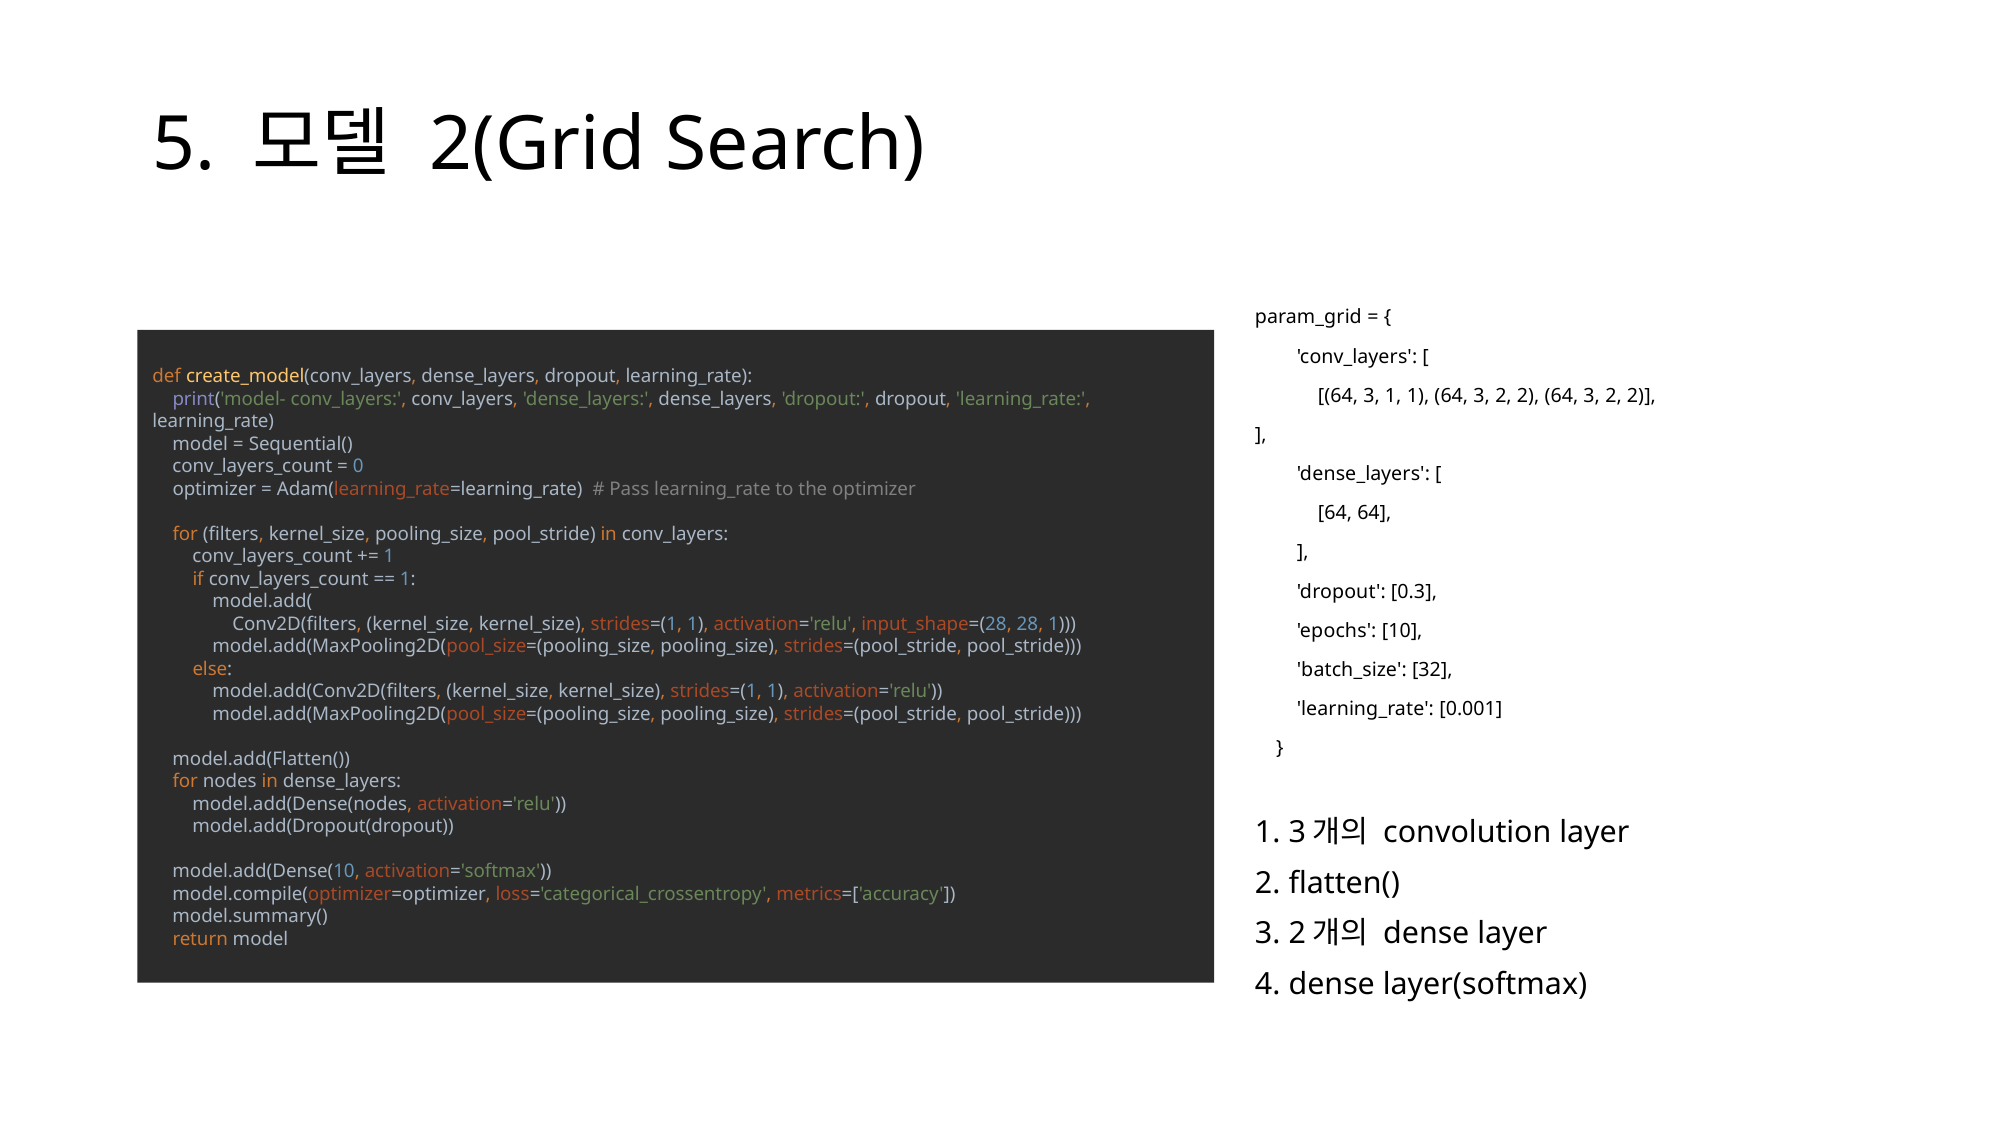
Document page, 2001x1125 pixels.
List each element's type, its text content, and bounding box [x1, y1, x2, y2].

title 5. 모델 2(Grid Search) [137, 59, 1863, 231]
list def create_model(conv_layers, dense_layers, dropout, learning_rate): print('model- conv_layers:', conv_layers, 'dense_layers:', dense_layers, 'dropout:', dropout, 'learning_rate:', learning_rate) model = Sequential() conv_layers_count = 0 optimizer = Adam(learning_rate=learning_rate) # Pass learning_rate to the optimizer for (filters, kernel_size, pooling_size, pool_stride) in conv_layers: conv_layers_count += 1 if conv_layers_count == 1: model.add( Conv2D(filters, (kernel_size, kernel_size), strides=(1, 1), activation='relu', input_shape=(28, 28, 1))) model.add(MaxPooling2D(pool_size=(pooling_size, pooling_size), strides=(pool_stride, pool_stride))) else: model.add(Conv2D(filters, (kernel_size, kernel_size), strides=(1, 1), activation='relu')) model.add(MaxPooling2D(pool_size=(pooling_size, pooling_size), strides=(pool_stride, pool_stride))) model.add(Flatten()) for nodes in dense_layers: model.add(Dense(nodes, activation='relu')) model.add(Dropout(dropout)) model.add(Dense(10, activation='softmax')) model.compile(optimizer=optimizer, loss='categorical_crossentropy', metrics=['accuracy']) model.summary() return model [137, 329, 1215, 983]
list param_grid = { 'conv_layers': [ [(64, 3, 1, 1), (64, 3, 2, 2), (64, 3, 2, 2)], ], 'dense_layers': [ [64, 64], ], 'dropout': [0.3], 'epochs': [10], 'batch_size': [32], 'learning_rate': [0.001] } 1. 3개의 convolution layer 2. flatten() 3. 2개의 dense layer 4. dense layer(softmax) [1239, 299, 1863, 1014]
